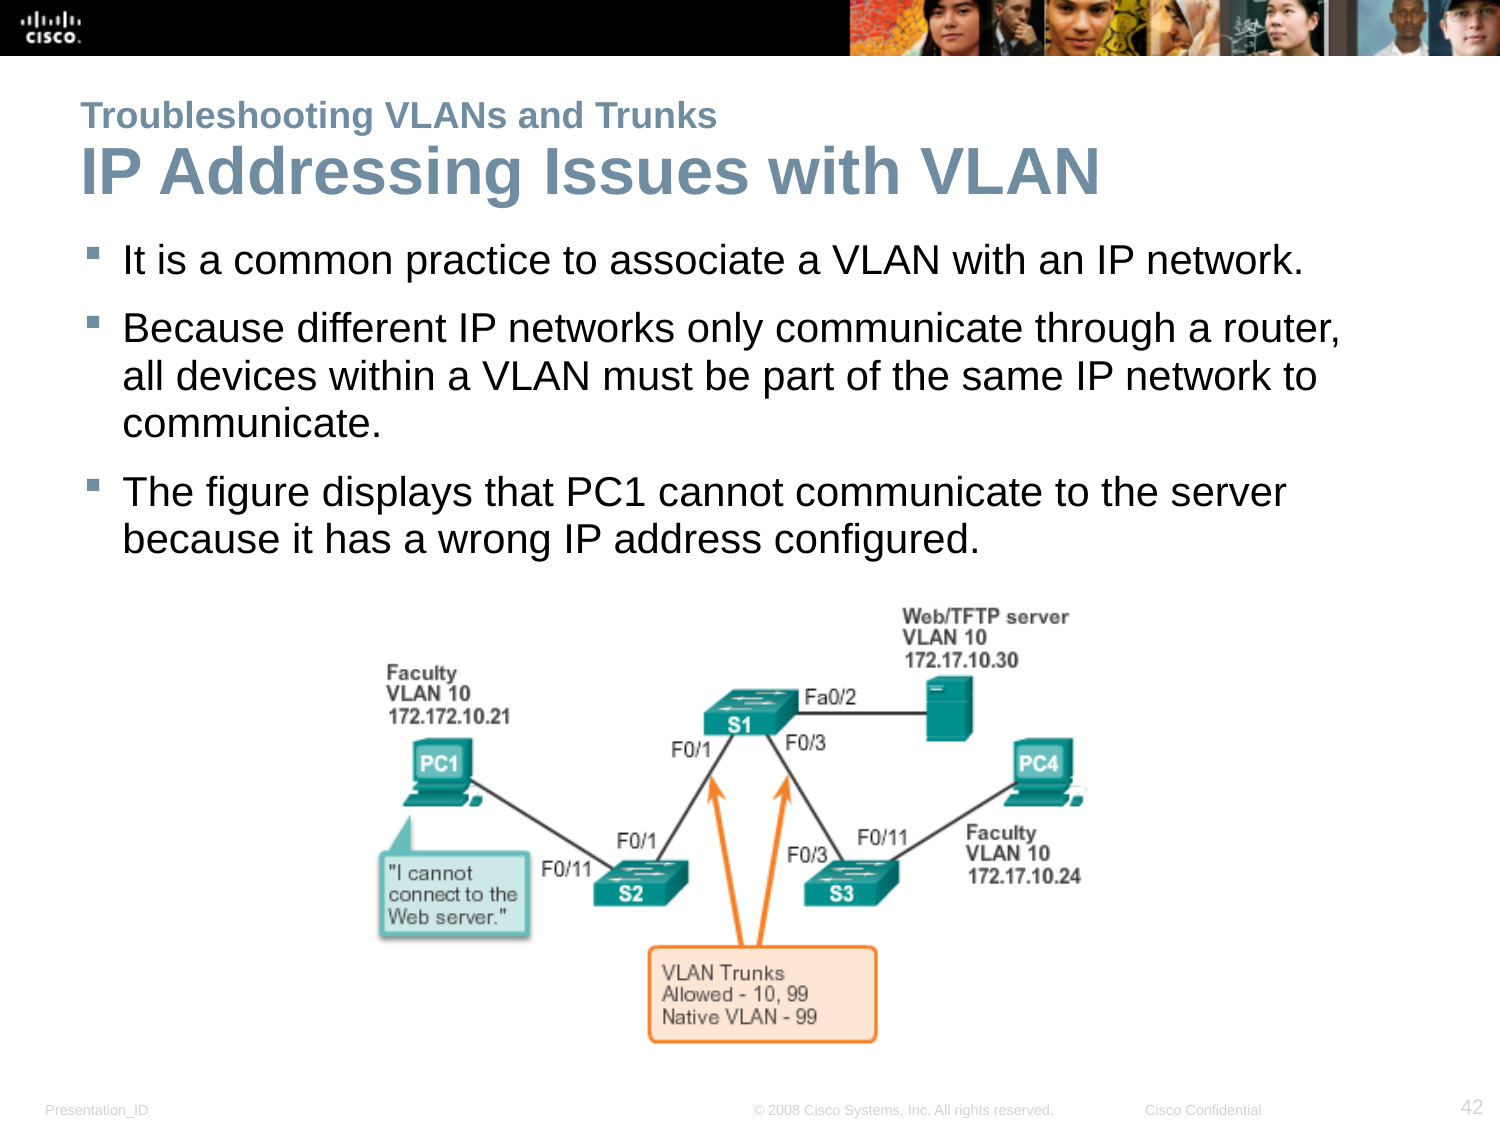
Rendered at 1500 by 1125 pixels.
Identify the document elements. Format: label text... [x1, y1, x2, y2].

picture [0, 0, 1500, 56]
title Troubleshooting VLANs and Trunks IP Addressing Issues with VLAN [66, 77, 1404, 216]
picture [339, 603, 1131, 1086]
list It is a common practice to associate a VLAN with an IP network. Because different IP networks only communicate through a router, all devices within a VLAN must be part of the same IP network to communicate. The figure displays that PC1 cannot communicate to the server because it has a wrong IP address configured. [69, 229, 1407, 646]
